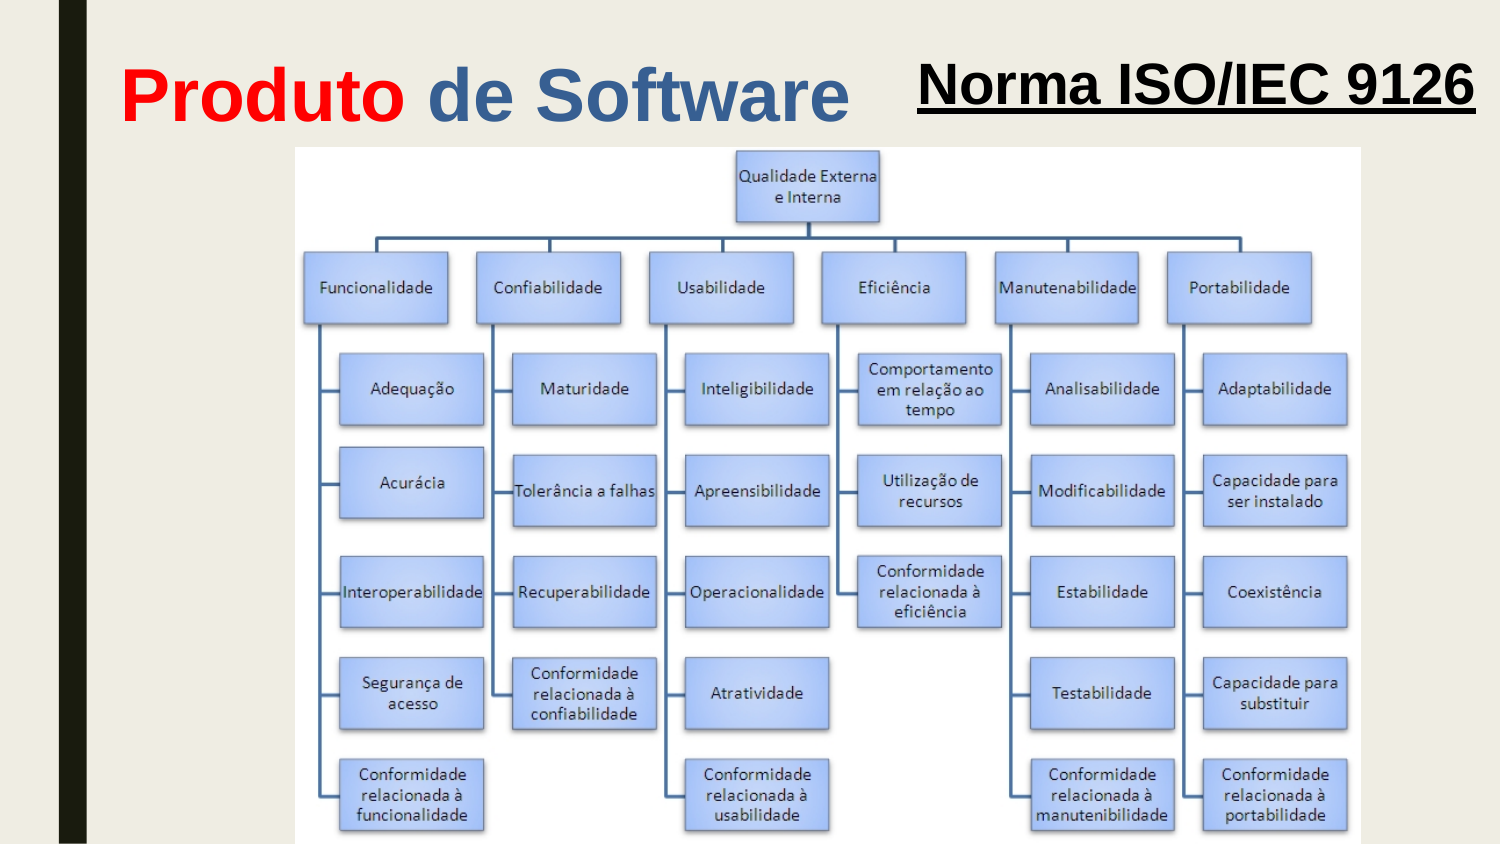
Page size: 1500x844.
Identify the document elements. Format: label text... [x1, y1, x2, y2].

text_box Norma ISO/IEC 9126 [915, 44, 1481, 117]
title Produto de Software [118, 44, 1348, 187]
picture [295, 147, 1361, 844]
